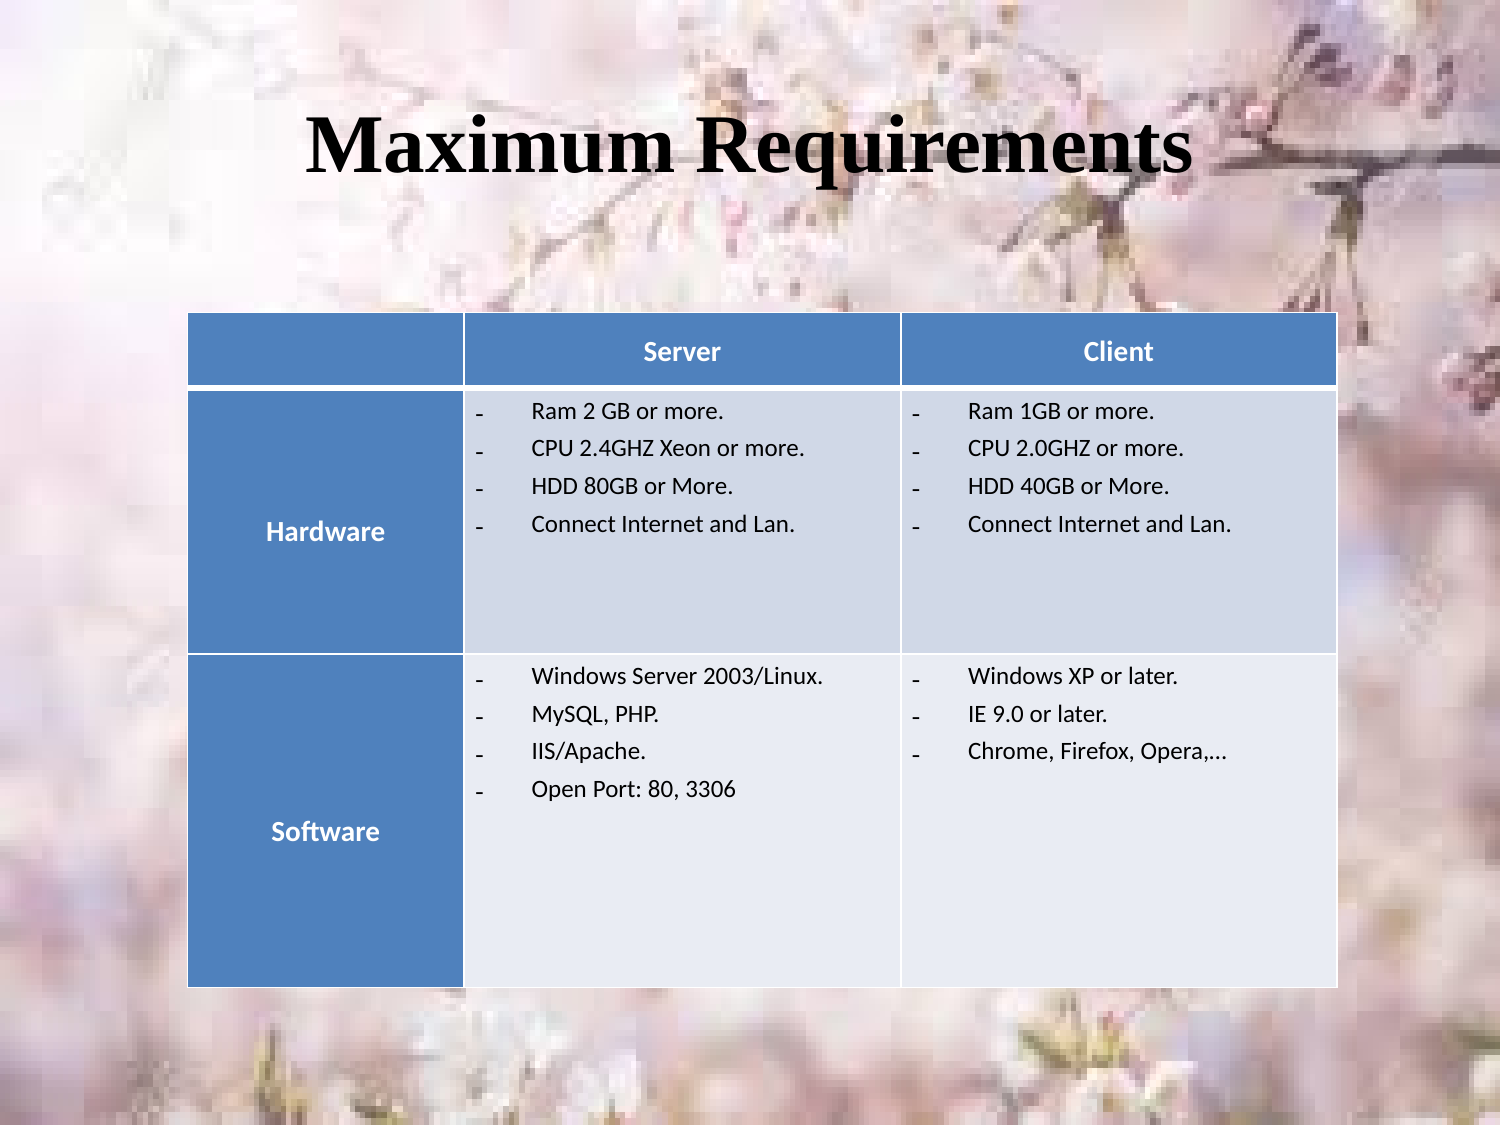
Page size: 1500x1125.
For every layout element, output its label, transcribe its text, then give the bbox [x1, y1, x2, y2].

table_header Client [902, 313, 1336, 385]
table_cell Software [188, 655, 463, 987]
table_cell Windows XP or later. IE 9.0 or later. Chrome, Firefox, Opera,… [902, 655, 1336, 987]
picture [0, 0, 1500, 1125]
table_cell Ram 1GB or more. CPU 2.0GHZ or more. HDD 40GB or More. Connect Internet and Lan. [902, 391, 1336, 653]
table_cell Hardware [188, 391, 463, 653]
table_header [188, 313, 463, 385]
table_header Server [465, 313, 900, 385]
table_cell Windows Server 2003/Linux. MySQL, PHP. IIS/Apache. Open Port: 80, 3306 [465, 655, 900, 987]
title Maximum Requirements [75, 45, 1425, 233]
table_cell Ram 2 GB or more. CPU 2.4GHZ Xeon or more. HDD 80GB or More. Connect Internet and Lan. [465, 391, 900, 653]
